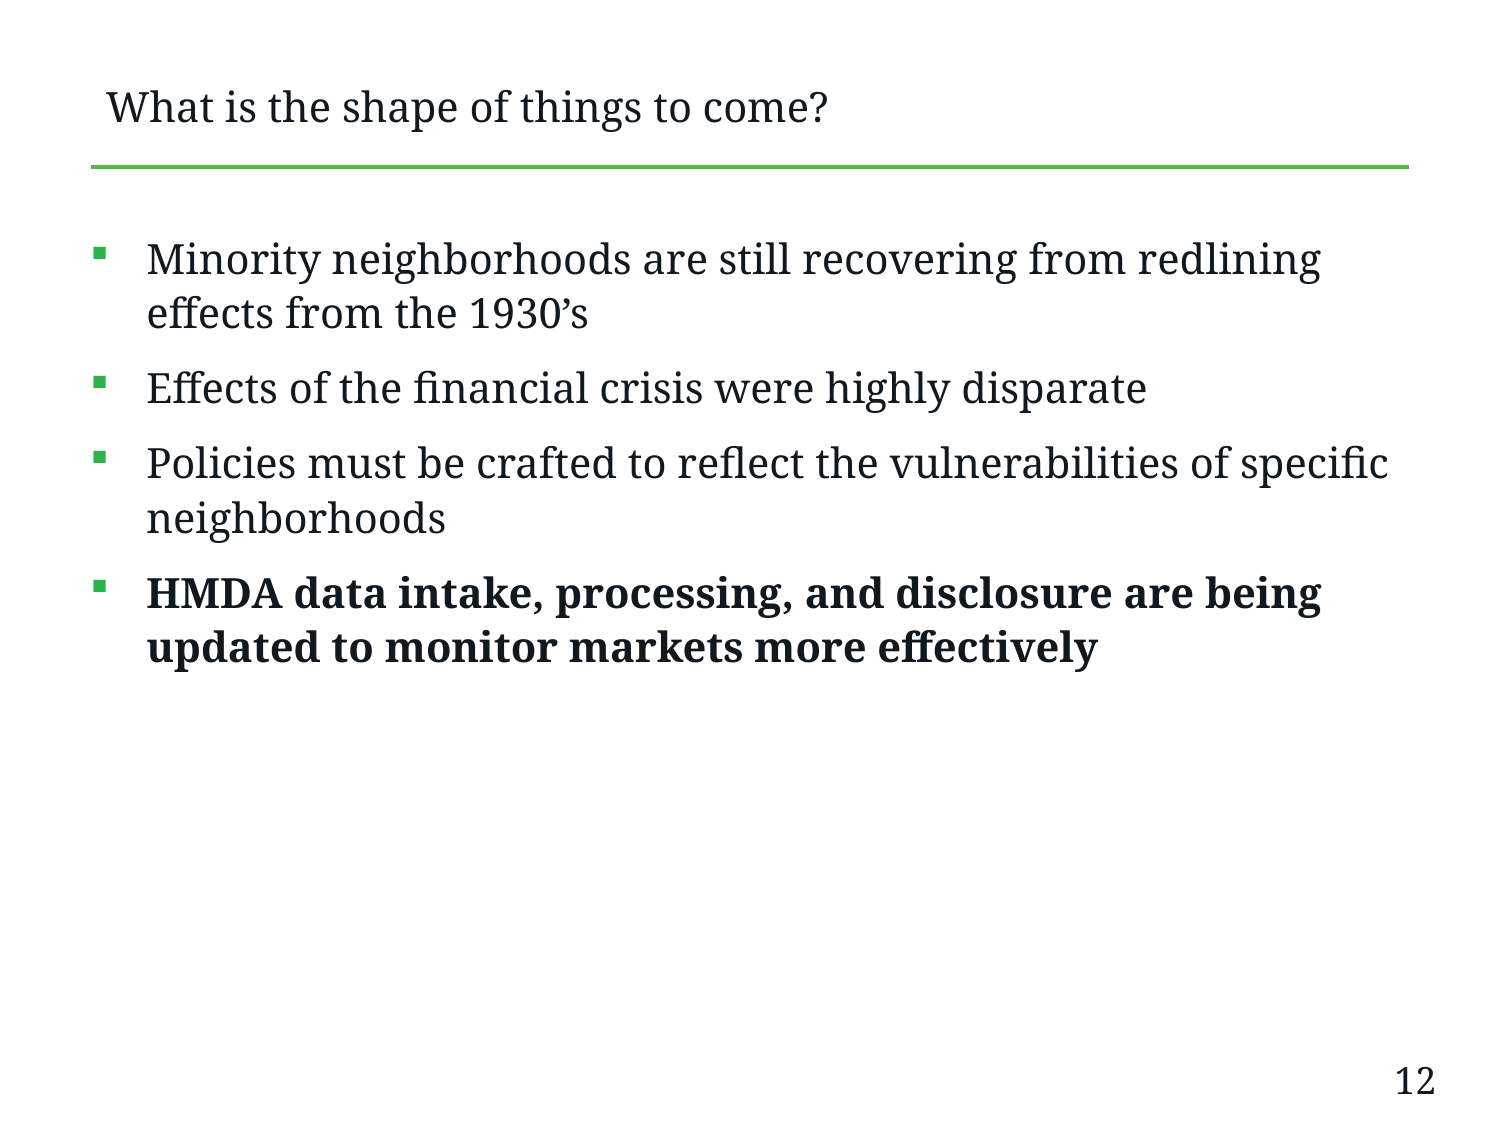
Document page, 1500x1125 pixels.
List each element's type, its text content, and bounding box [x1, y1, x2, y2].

list Minority neighborhoods are still recovering from redlining effects from the 1930’s Effects of the financial crisis were highly disparate Policies must be crafted to reflect the vulnerabilities of specific neighborhoods HMDA data intake, processing, and disclosure are being updated to monitor markets more effectively [75, 221, 1410, 964]
title What is the shape of things to come? [90, 45, 1410, 167]
